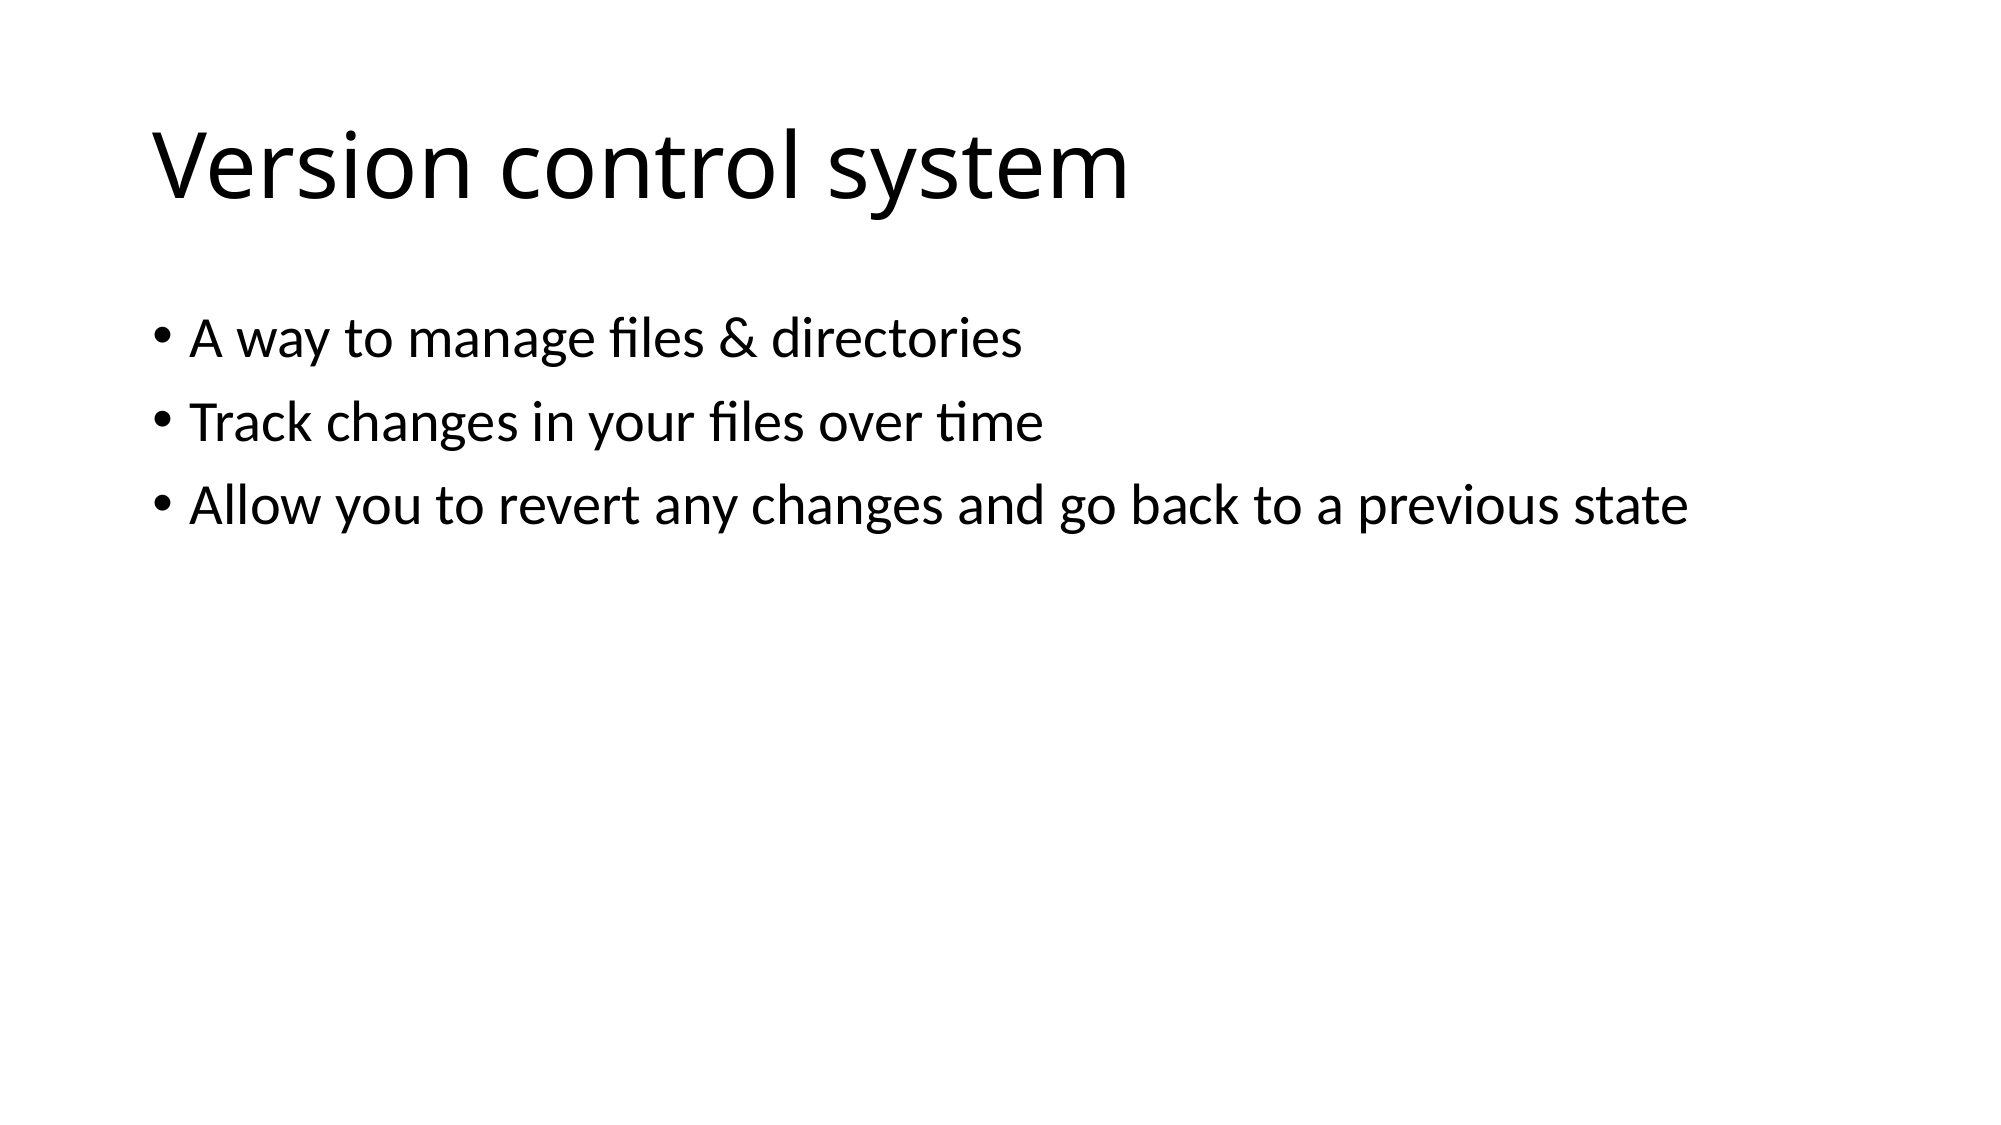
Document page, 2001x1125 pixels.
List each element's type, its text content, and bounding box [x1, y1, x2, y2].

list A way to manage files & directories Track changes in your files over time Allow you to revert any changes and go back to a previous state [137, 299, 1863, 1014]
title Version control system [137, 59, 1863, 278]
